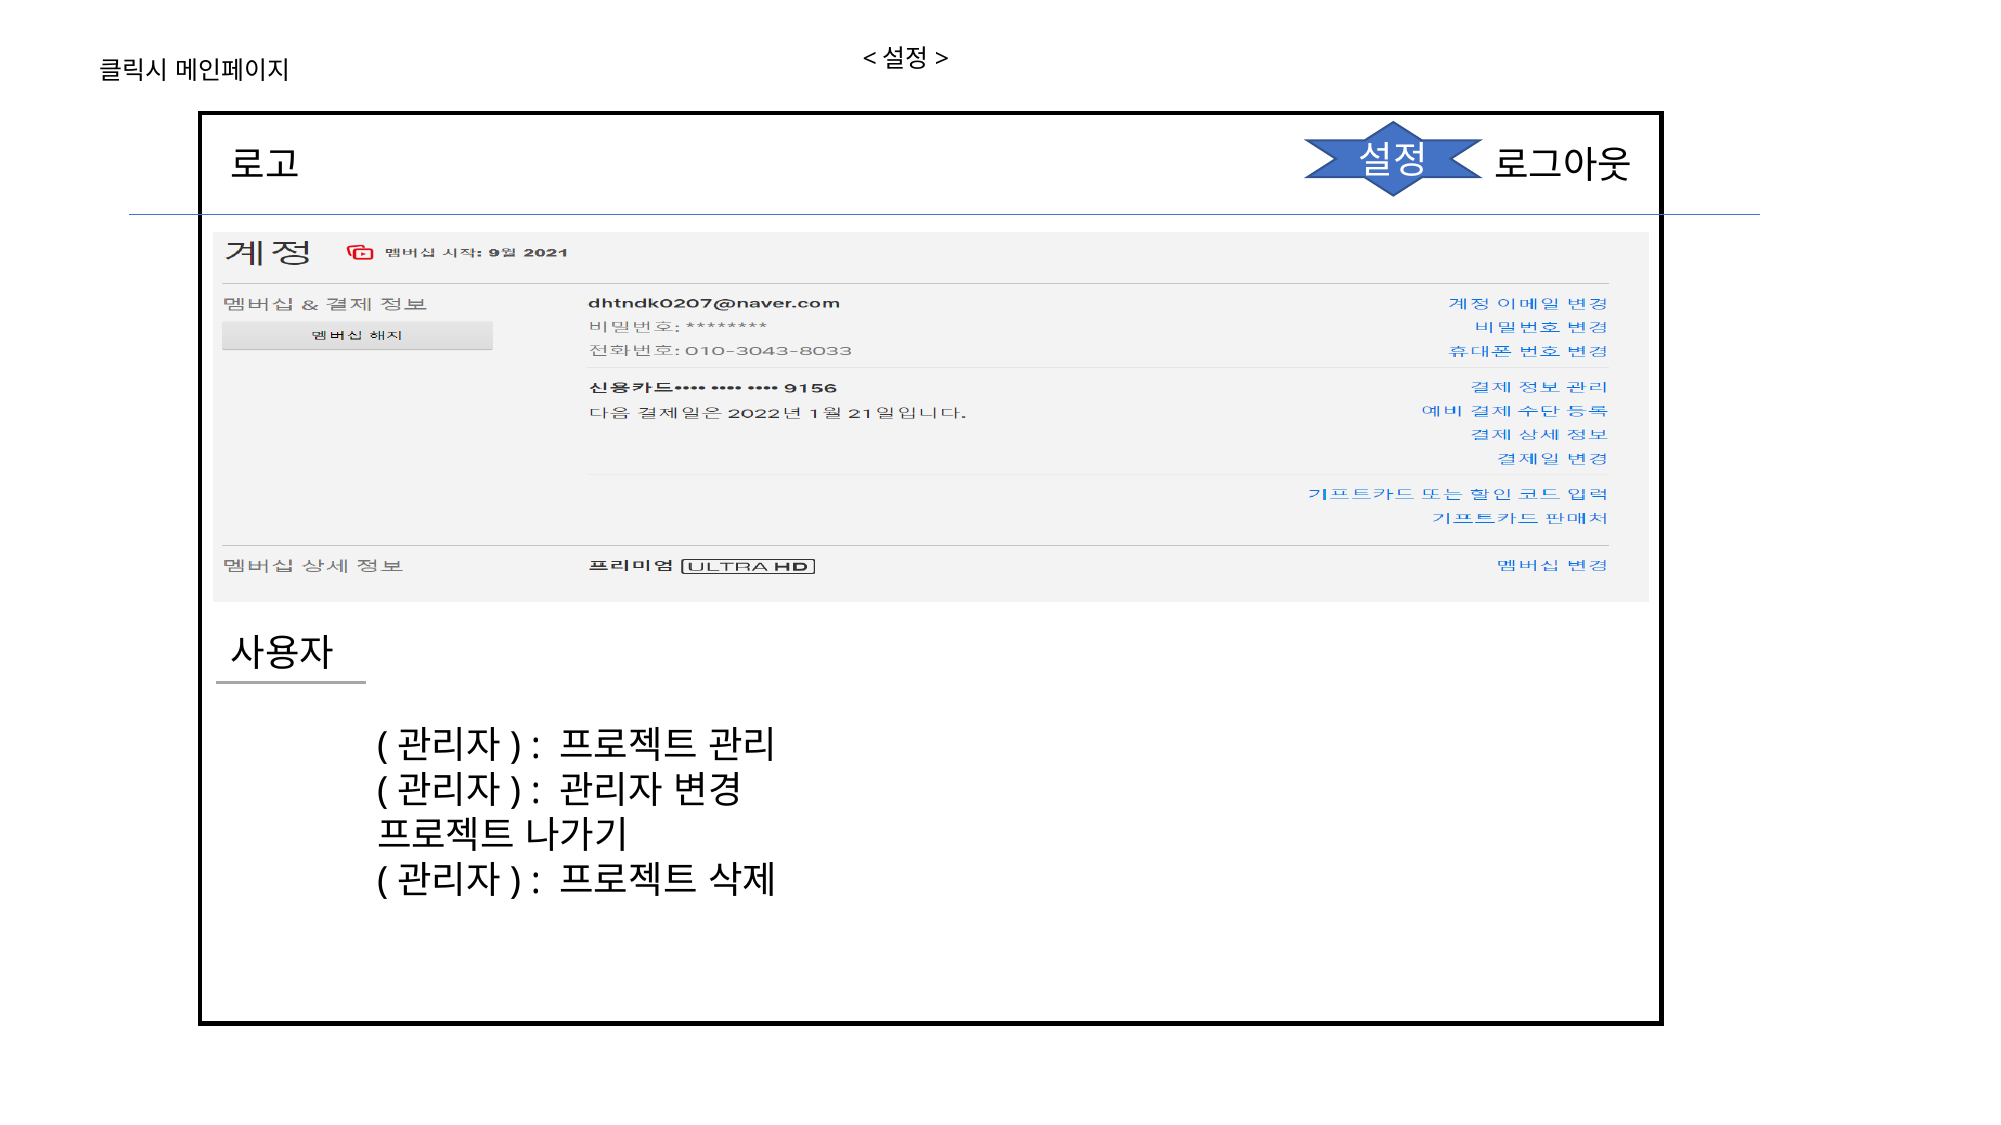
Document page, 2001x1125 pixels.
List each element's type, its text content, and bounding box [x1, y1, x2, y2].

text_box [199, 215, 1663, 1024]
text_box (관리자) : 프로젝트 관리 (관리자) : 관리자 변경 프로젝트 나가기 (관리자) : 프로젝트 삭제 [362, 713, 1079, 954]
text_box <설정> [733, 34, 1079, 80]
picture [213, 232, 1649, 602]
text_box 로고 [216, 133, 415, 194]
text_box [199, 112, 1663, 214]
text_box 클릭시 메인페이지 [84, 47, 430, 93]
text_box 로그아웃 [1479, 133, 1678, 194]
text_box 사용자 [216, 622, 415, 682]
text_box 설정 [1303, 120, 1483, 197]
